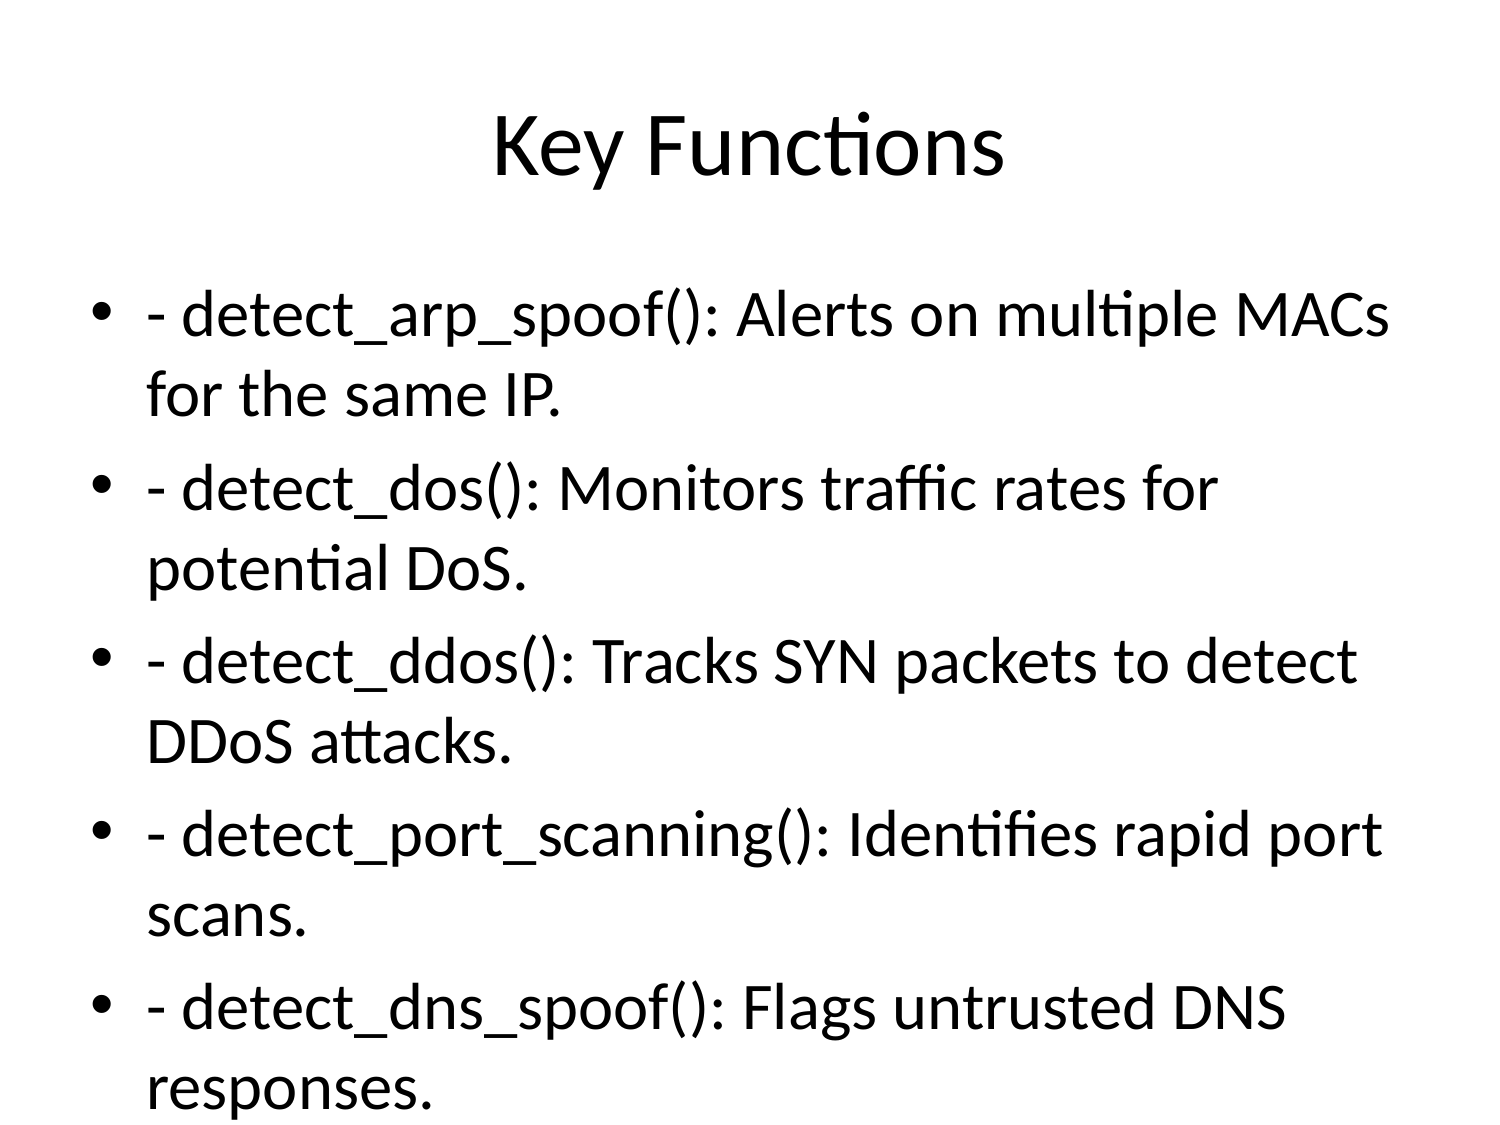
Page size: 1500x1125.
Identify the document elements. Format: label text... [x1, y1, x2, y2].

list - detect_arp_spoof(): Alerts on multiple MACs for the same IP. - detect_dos(): Monitors traffic rates for potential DoS. - detect_ddos(): Tracks SYN packets to detect DDoS attacks. - detect_port_scanning(): Identifies rapid port scans. - detect_dns_spoof(): Flags untrusted DNS responses. [75, 262, 1425, 1005]
title Key Functions [75, 45, 1425, 233]
